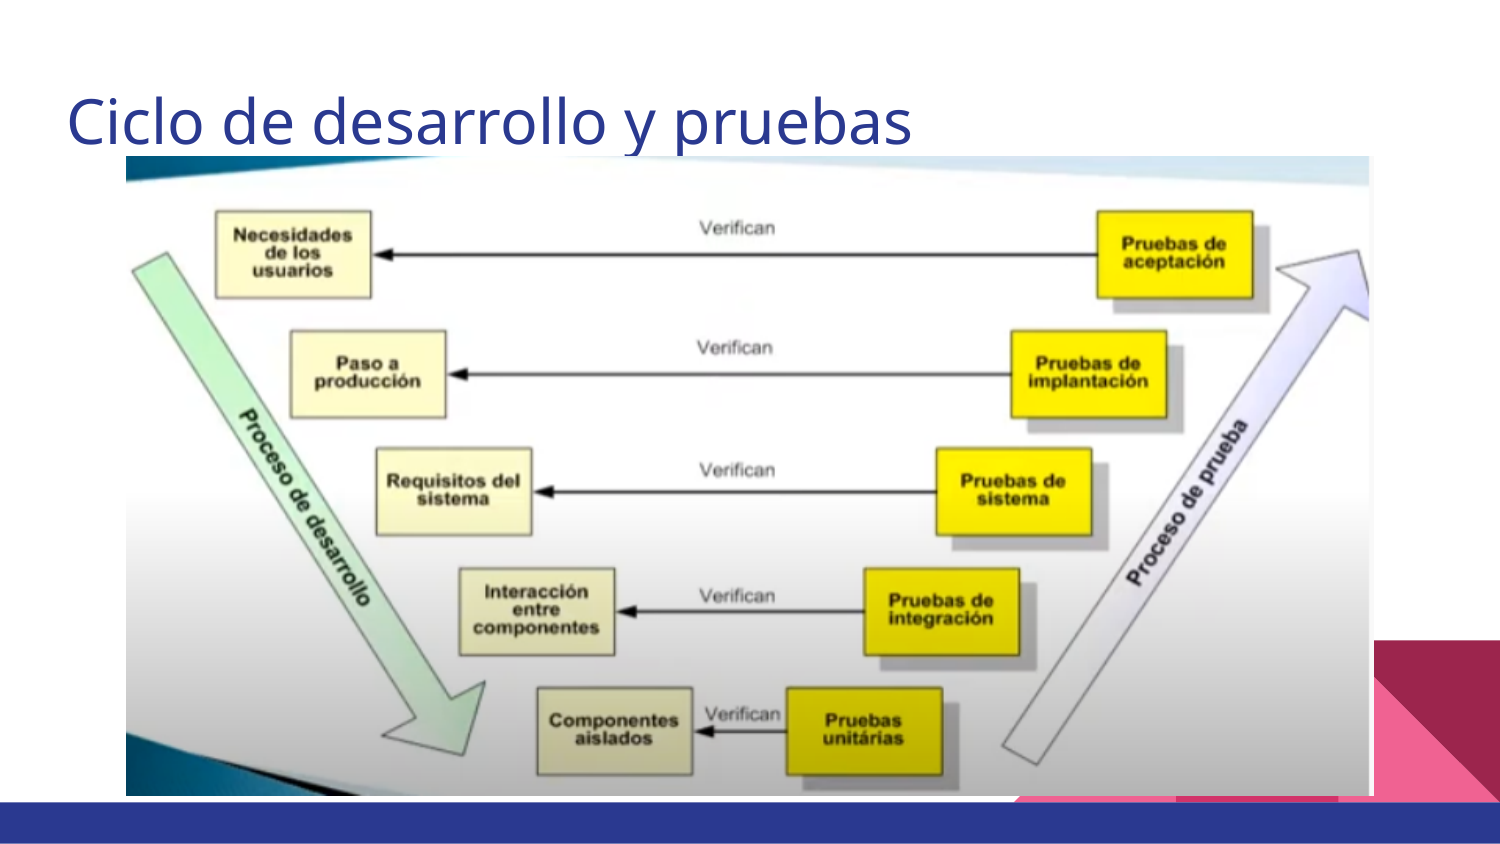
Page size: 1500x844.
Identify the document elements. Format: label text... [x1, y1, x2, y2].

title Ciclo de desarrollo y pruebas [51, 67, 1449, 167]
picture [126, 155, 1374, 796]
